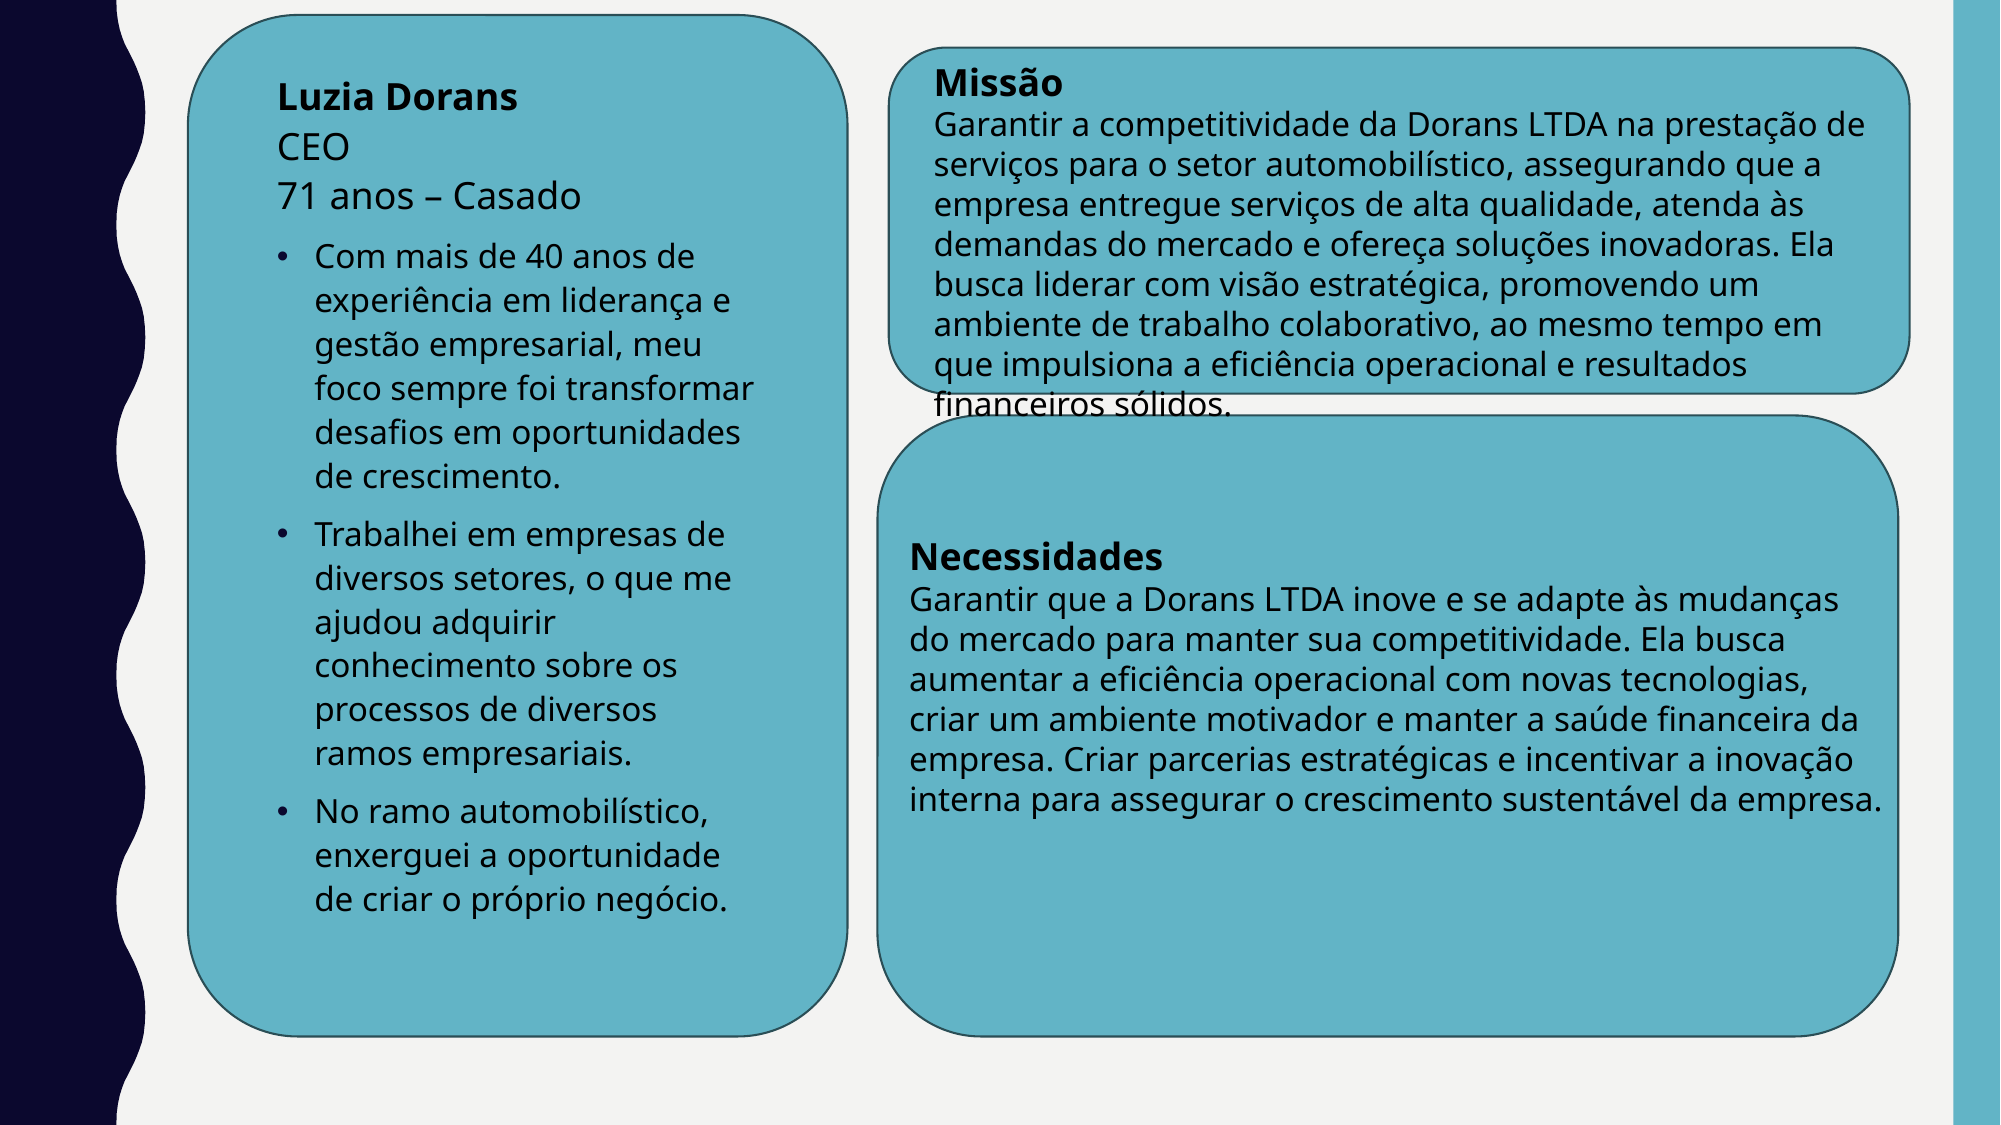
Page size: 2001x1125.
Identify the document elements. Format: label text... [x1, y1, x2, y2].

text_box [887, 53, 918, 388]
text_box [923, 46, 1875, 51]
text_box [876, 431, 1900, 1038]
text_box [1899, 70, 1911, 371]
text_box Missão Garantir a competitividade da Dorans LTDA na prestação de serviços para o setor automobilístico, assegurando que a empresa entregue serviços de alta qualidade, atenda às demandas do mercado e ofereça soluções inovadoras. Ela busca liderar com visão estratégica, promovendo um ambiente de trabalho colaborativo, ao mesmo tempo em que impulsiona a eficiência operacional e resultados financeiros sólidos. [918, 51, 1899, 431]
list Luzia Dorans CEO 71 anos – Casado Com mais de 40 anos de experiência em liderança e gestão empresarial, meu foco sempre foi transformar desafios em oportunidades de crescimento. Trabalhei em empresas de diversos setores, o que me ajudou adquirir conhecimento sobre os processos de diversos ramos empresariais. No ramo automobilístico, enxerguei a oportunidade de criar o próprio negócio. [261, 61, 774, 1050]
text_box Necessidades Garantir que a Dorans LTDA inove e se adapte às mudanças do mercado para manter sua competitividade. Ela busca aumentar a eficiência operacional com novas tecnologias, criar um ambiente motivador e manter a saúde financeira da empresa. Criar parcerias estratégicas e incentivar a inovação interna para assegurar o crescimento sustentável da empresa. [894, 525, 1904, 825]
text_box [186, 13, 849, 1032]
